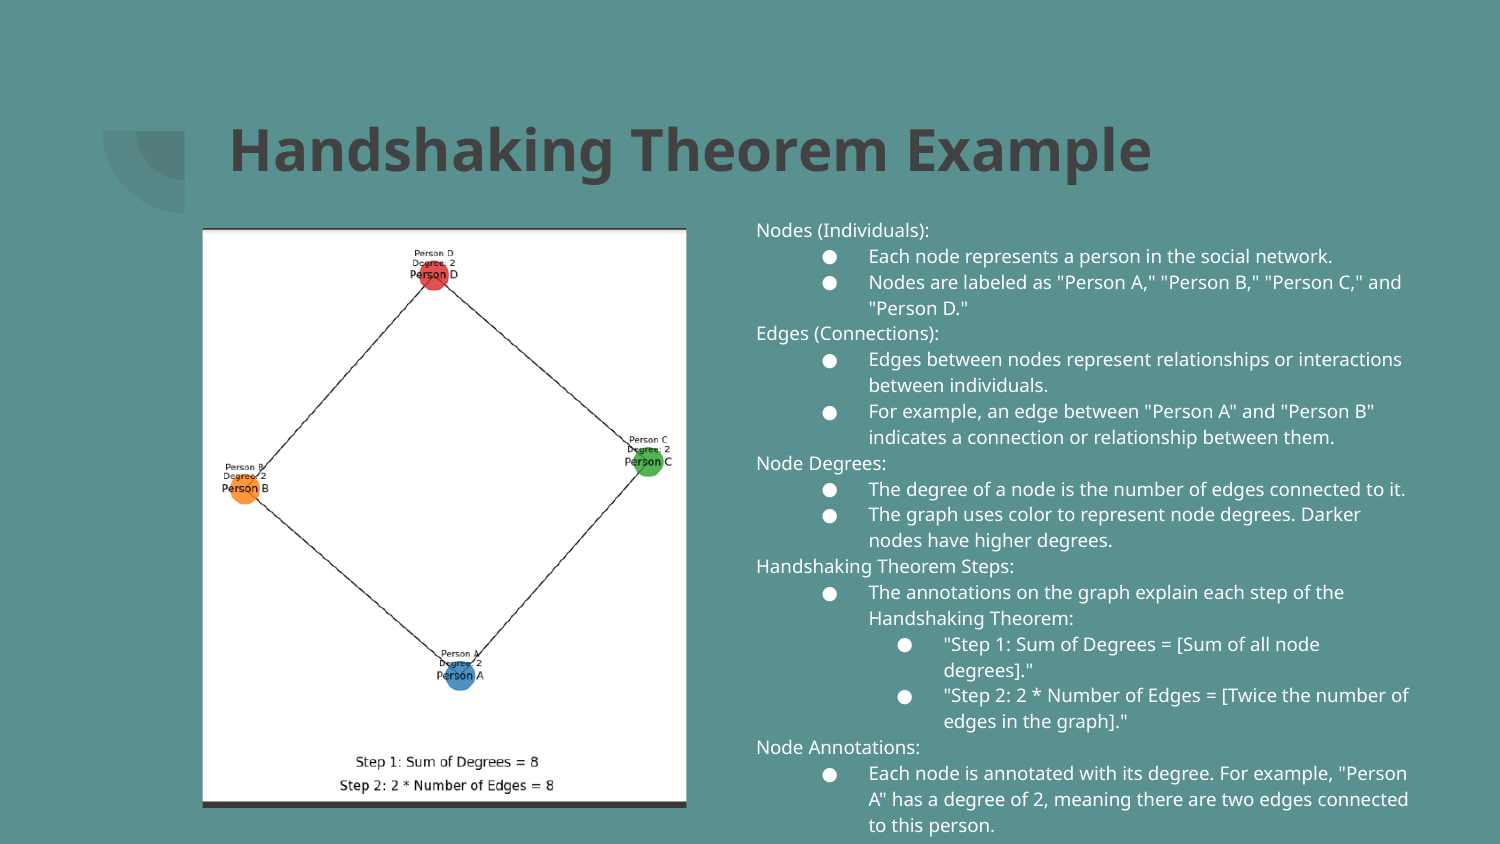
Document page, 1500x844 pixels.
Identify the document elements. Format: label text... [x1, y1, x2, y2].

picture [202, 228, 687, 808]
list Nodes (Individuals): Each node represents a person in the social network. Nodes are labeled as "Person A," "Person B," "Person C," and "Person D." Edges (Connections): Edges between nodes represent relationships or interactions between individuals. For example, an edge between "Person A" and "Person B" indicates a connection or relationship between them. Node Degrees: The degree of a node is the number of edges connected to it. The graph uses color to represent node degrees. Darker nodes have higher degrees. Handshaking Theorem Steps: The annotations on the graph explain each step of the Handshaking Theorem: "Step 1: Sum of Degrees = [Sum of all node degrees]." "Step 2: 2 * Number of Edges = [Twice the number of edges in the graph]." Node Annotations: Each node is annotated with its degree. For example, "Person A" has a degree of 2, meaning there are two edges connected to this person. [703, 200, 1425, 794]
title Handshaking Theorem Example [213, 98, 1368, 263]
